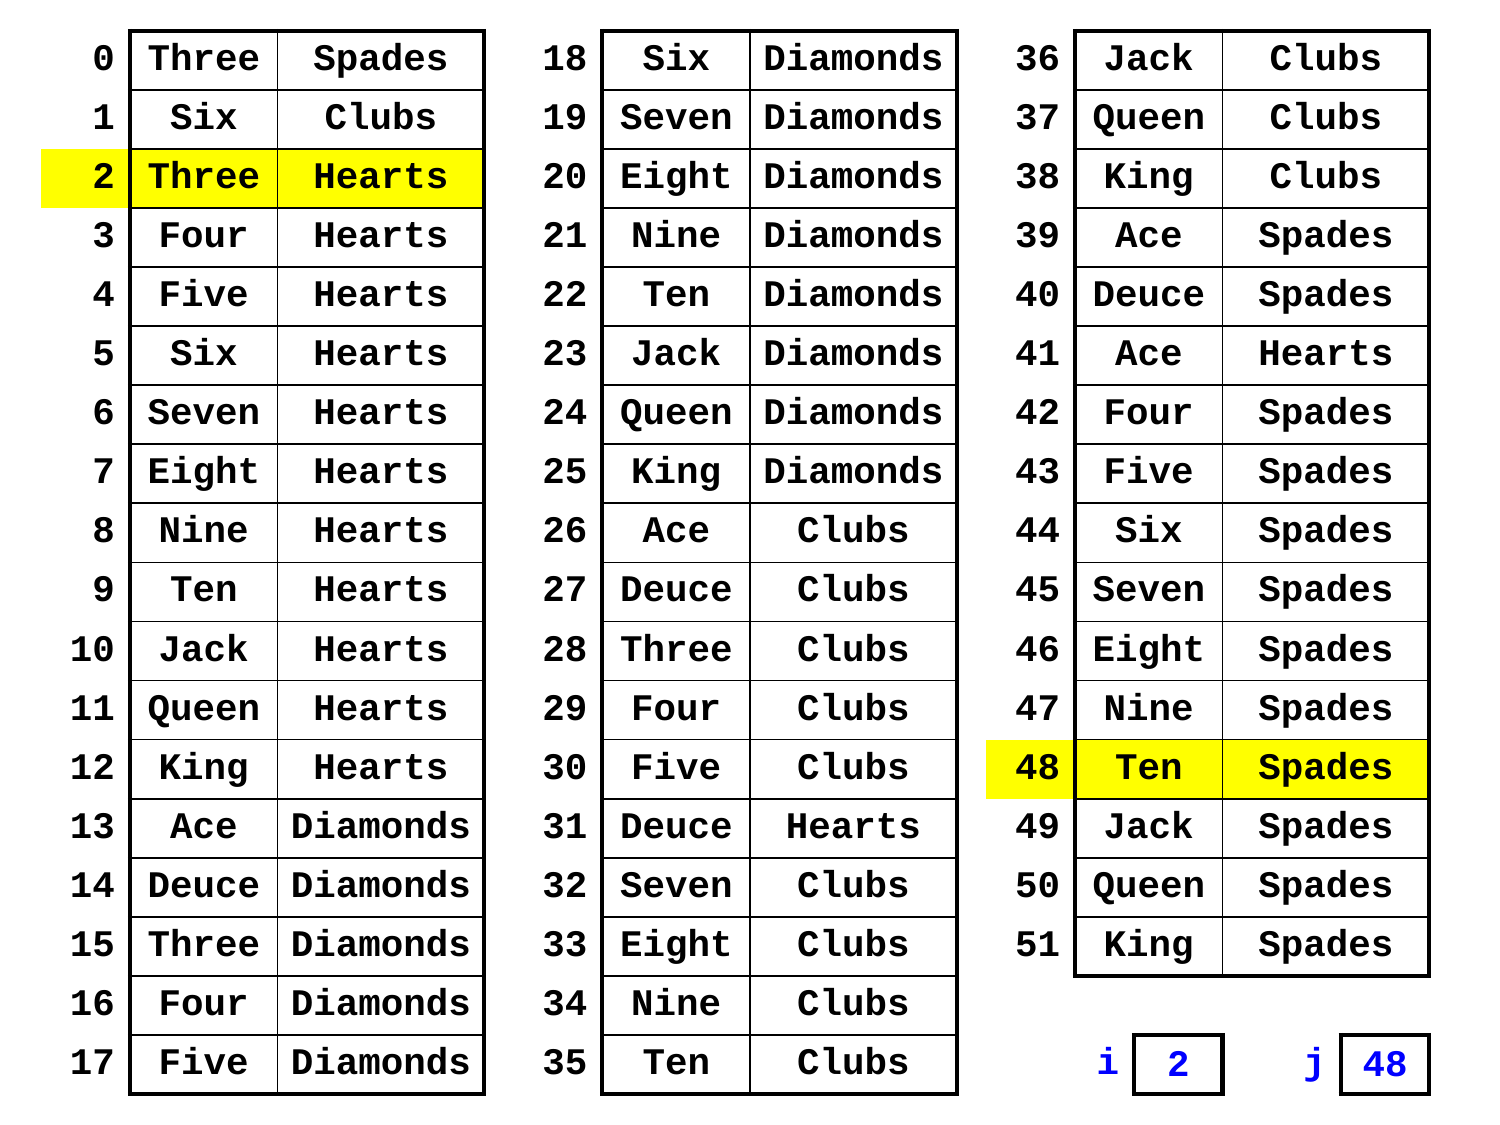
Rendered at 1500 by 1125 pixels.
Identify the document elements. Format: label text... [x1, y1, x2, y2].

table_cell 43 [986, 444, 1073, 503]
table_cell Diamonds [751, 327, 955, 384]
table_cell 19 [514, 90, 600, 149]
table_cell Six [132, 91, 277, 148]
table_cell Six [132, 327, 277, 384]
table_cell 26 [514, 503, 600, 562]
table_cell Eight [604, 150, 749, 207]
table_header Six [604, 33, 749, 89]
table_cell Hearts [278, 386, 482, 443]
table_cell 41 [986, 326, 1073, 385]
table_header Jack [1077, 33, 1222, 89]
table_cell Eight [604, 918, 749, 975]
table_cell 47 [986, 681, 1073, 740]
table_cell Diamonds [278, 977, 482, 1034]
table_cell Spades [1223, 563, 1427, 621]
table_cell Ace [1077, 327, 1222, 384]
table_cell Diamonds [278, 800, 482, 857]
table_cell 4 [41, 267, 128, 326]
table_header 2 [1136, 1037, 1220, 1092]
table_cell 23 [514, 326, 600, 385]
table_cell Eight [1077, 622, 1222, 680]
table_cell Seven [132, 386, 277, 443]
table_cell Diamonds [751, 150, 955, 207]
table_cell 20 [514, 149, 600, 208]
table_cell 38 [986, 149, 1073, 208]
table_cell Spades [1223, 740, 1427, 798]
table_cell Three [132, 150, 277, 207]
table_header Clubs [1223, 33, 1427, 89]
table_cell 33 [514, 917, 600, 976]
table_cell Hearts [278, 150, 482, 207]
table_cell Diamonds [278, 1036, 482, 1092]
table_cell Queen [604, 386, 749, 443]
table_cell 14 [41, 858, 128, 917]
table_cell Ten [604, 1036, 749, 1092]
table_cell 45 [986, 562, 1073, 621]
table_cell Ten [604, 268, 749, 325]
table_cell Ace [1077, 209, 1222, 266]
table_cell King [1077, 918, 1222, 974]
table_cell 30 [514, 740, 600, 799]
table_cell Three [604, 622, 749, 680]
table_cell Spades [1223, 918, 1427, 974]
table_cell 5 [41, 326, 128, 385]
table_cell 15 [41, 917, 128, 976]
table_cell Clubs [1223, 150, 1427, 207]
table_cell Spades [1223, 859, 1427, 916]
table_cell 10 [41, 621, 128, 681]
table_cell Clubs [751, 563, 955, 621]
table_cell King [132, 740, 277, 798]
table_cell Deuce [604, 800, 749, 857]
table_cell 39 [986, 208, 1073, 267]
table_cell 16 [41, 976, 128, 1035]
table_cell 51 [986, 917, 1073, 976]
table_cell Hearts [278, 209, 482, 266]
table_cell 17 [41, 1035, 128, 1094]
table_cell Hearts [278, 268, 482, 325]
table_cell 46 [986, 621, 1073, 681]
table_cell 31 [514, 799, 600, 858]
table_cell Deuce [1077, 268, 1222, 325]
table_cell Clubs [751, 859, 955, 916]
table_cell Clubs [751, 977, 955, 1034]
table_cell Four [132, 977, 277, 1034]
table_cell 11 [41, 681, 128, 740]
table_cell 13 [41, 799, 128, 858]
table_header 36 [986, 31, 1073, 90]
table_cell Diamonds [751, 209, 955, 266]
table_header Three [132, 33, 277, 89]
table_cell Clubs [751, 622, 955, 680]
table_cell Nine [132, 504, 277, 562]
table_cell 24 [514, 385, 600, 444]
table_cell 25 [514, 444, 600, 503]
table_cell Spades [1223, 622, 1427, 680]
table_cell 42 [986, 385, 1073, 444]
table_header j [1282, 1035, 1339, 1094]
table_cell 32 [514, 858, 600, 917]
table_cell Clubs [751, 918, 955, 975]
table_cell Ace [132, 800, 277, 857]
table_cell Three [132, 918, 277, 975]
table_cell Five [1077, 445, 1222, 502]
table_cell Ten [1077, 740, 1222, 798]
table_cell 28 [514, 621, 600, 681]
table_cell 34 [514, 976, 600, 1035]
table_cell Jack [1077, 800, 1222, 857]
table_cell Seven [1077, 563, 1222, 621]
table_cell Spades [1223, 386, 1427, 443]
table_cell Six [1077, 504, 1222, 562]
table_cell 12 [41, 740, 128, 799]
table_cell Jack [132, 622, 277, 680]
table_cell Diamonds [751, 91, 955, 148]
table_cell Ten [132, 563, 277, 621]
table_cell 2 [41, 149, 128, 208]
table_cell 37 [986, 90, 1073, 149]
table_cell Queen [132, 681, 277, 739]
table_cell Queen [1077, 859, 1222, 916]
table_cell Clubs [1223, 91, 1427, 148]
table_cell Spades [1223, 268, 1427, 325]
table_cell King [604, 445, 749, 502]
table_cell Diamonds [278, 918, 482, 975]
table_cell Clubs [751, 504, 955, 562]
table_header 18 [514, 31, 600, 90]
table_cell Diamonds [278, 859, 482, 916]
table_cell 44 [986, 503, 1073, 562]
table_cell Clubs [278, 91, 482, 148]
table_cell Hearts [278, 504, 482, 562]
table_cell Deuce [132, 859, 277, 916]
table_cell Hearts [1223, 327, 1427, 384]
table_cell Hearts [278, 740, 482, 798]
table_cell Nine [1077, 681, 1222, 739]
table_cell Clubs [751, 740, 955, 798]
table_cell Clubs [751, 681, 955, 739]
table_cell 40 [986, 267, 1073, 326]
table_cell Jack [604, 327, 749, 384]
table_cell Five [132, 1036, 277, 1092]
table_cell Hearts [278, 563, 482, 621]
table_cell 29 [514, 681, 600, 740]
table_cell Nine [604, 977, 749, 1034]
table_cell 48 [986, 740, 1073, 799]
table_cell Spades [1223, 800, 1427, 857]
table_cell King [1077, 150, 1222, 207]
table_cell Nine [604, 209, 749, 266]
table_cell Five [604, 740, 749, 798]
table_cell 9 [41, 562, 128, 621]
table_cell 8 [41, 503, 128, 562]
table_cell Spades [1223, 209, 1427, 266]
table_cell 1 [41, 90, 128, 149]
table_cell 21 [514, 208, 600, 267]
table_cell Five [132, 268, 277, 325]
table_cell Spades [1223, 681, 1427, 739]
table_cell 50 [986, 858, 1073, 917]
table_cell Eight [132, 445, 277, 502]
table_cell Queen [1077, 91, 1222, 148]
table_cell Spades [1223, 504, 1427, 562]
table_cell Clubs [751, 1036, 955, 1092]
table_cell Hearts [751, 800, 955, 857]
table_cell 6 [41, 385, 128, 444]
table_cell Diamonds [751, 268, 955, 325]
table_header i [1075, 1035, 1132, 1094]
table_cell Four [1077, 386, 1222, 443]
table_cell Ace [604, 504, 749, 562]
table_cell 3 [41, 208, 128, 267]
table_cell 22 [514, 267, 600, 326]
table_header Spades [278, 33, 482, 89]
table_cell 27 [514, 562, 600, 621]
table_cell Spades [1223, 445, 1427, 502]
table_cell Four [604, 681, 749, 739]
table_header 48 [1343, 1037, 1427, 1092]
table_cell Deuce [604, 563, 749, 621]
table_cell Four [132, 209, 277, 266]
table_header 0 [41, 31, 128, 90]
table_cell Diamonds [751, 386, 955, 443]
table_header Diamonds [751, 33, 955, 89]
table_cell 49 [986, 799, 1073, 858]
table_cell Hearts [278, 622, 482, 680]
table_cell Seven [604, 91, 749, 148]
table_cell Hearts [278, 681, 482, 739]
table_cell Seven [604, 859, 749, 916]
table_cell 7 [41, 444, 128, 503]
table_cell 35 [514, 1035, 600, 1094]
table_cell Hearts [278, 445, 482, 502]
table_cell Diamonds [751, 445, 955, 502]
table_cell Hearts [278, 327, 482, 384]
